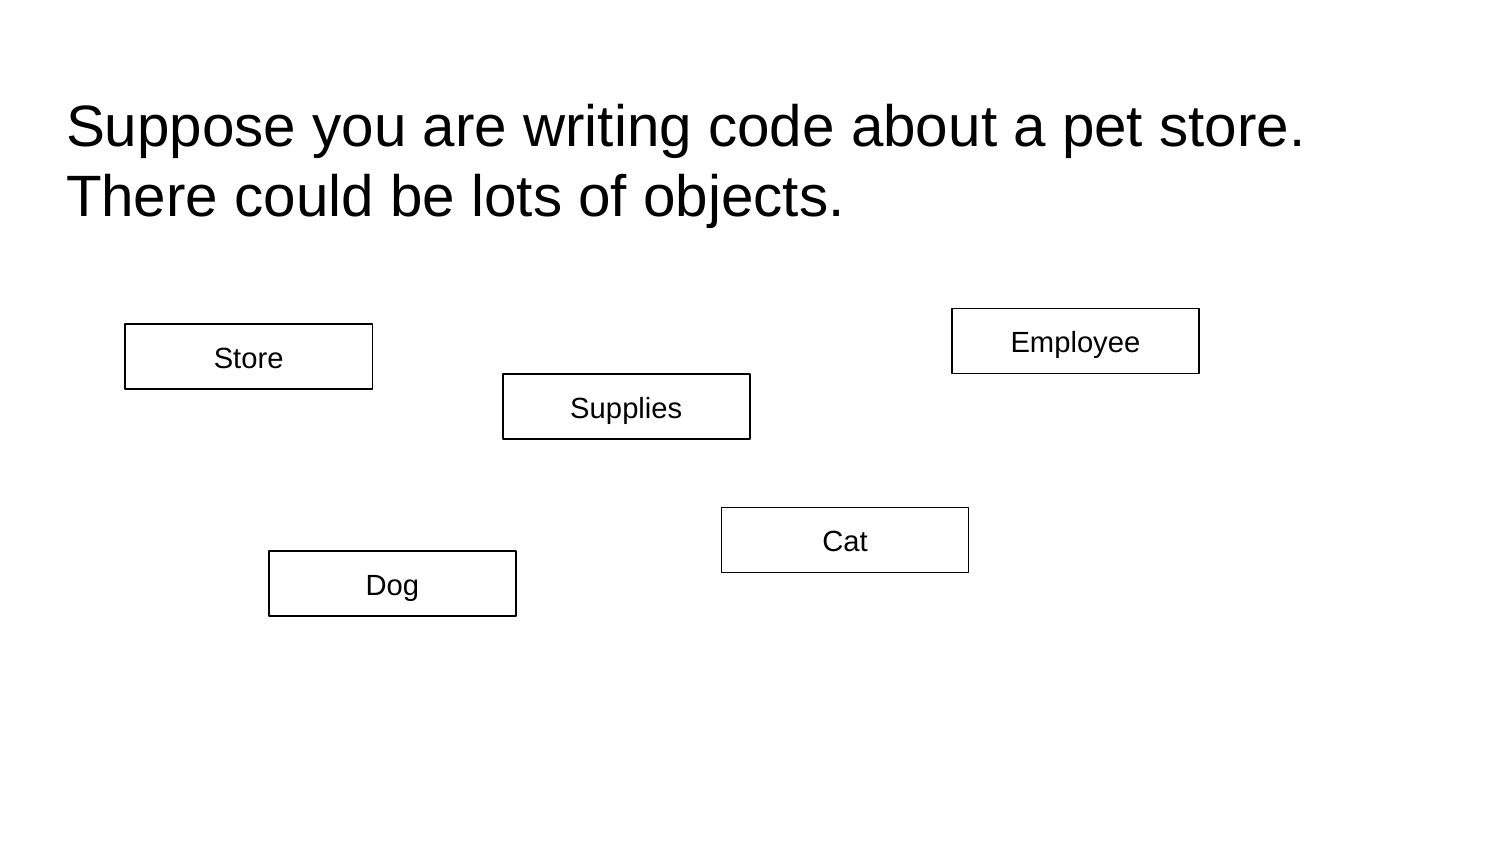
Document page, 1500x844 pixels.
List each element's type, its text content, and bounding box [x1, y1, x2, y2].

text_box Cat [721, 507, 969, 573]
text_box Dog [268, 551, 516, 616]
text_box Supplies [502, 374, 750, 439]
text_box Store [125, 323, 373, 389]
text_box Employee [951, 308, 1200, 374]
title Suppose you are writing code about a pet store. There could be lots of objects. [51, 72, 1449, 313]
